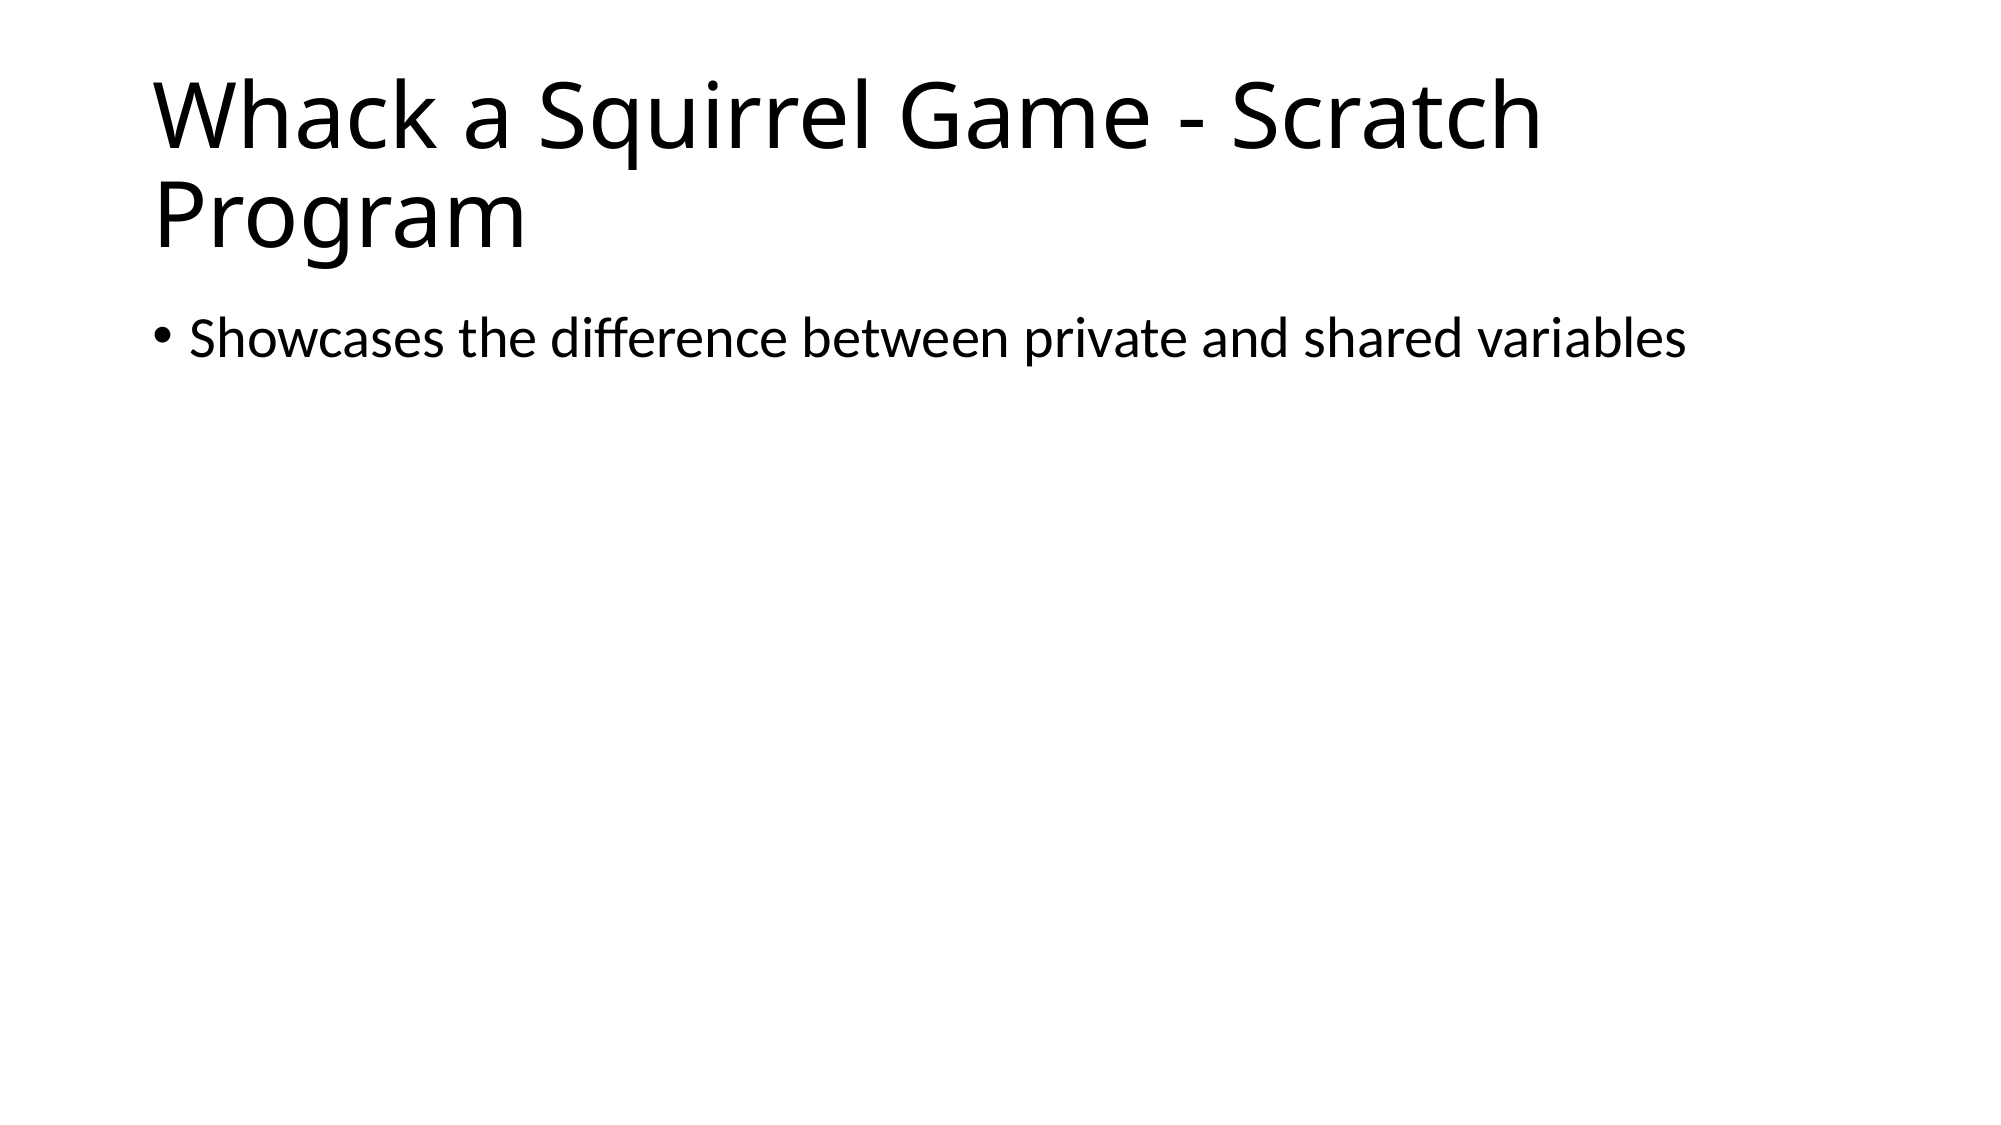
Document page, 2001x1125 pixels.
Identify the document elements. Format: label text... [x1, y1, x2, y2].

title Whack a Squirrel Game - Scratch Program [137, 59, 1863, 278]
list Showcases the difference between private and shared variables [137, 299, 1863, 1014]
